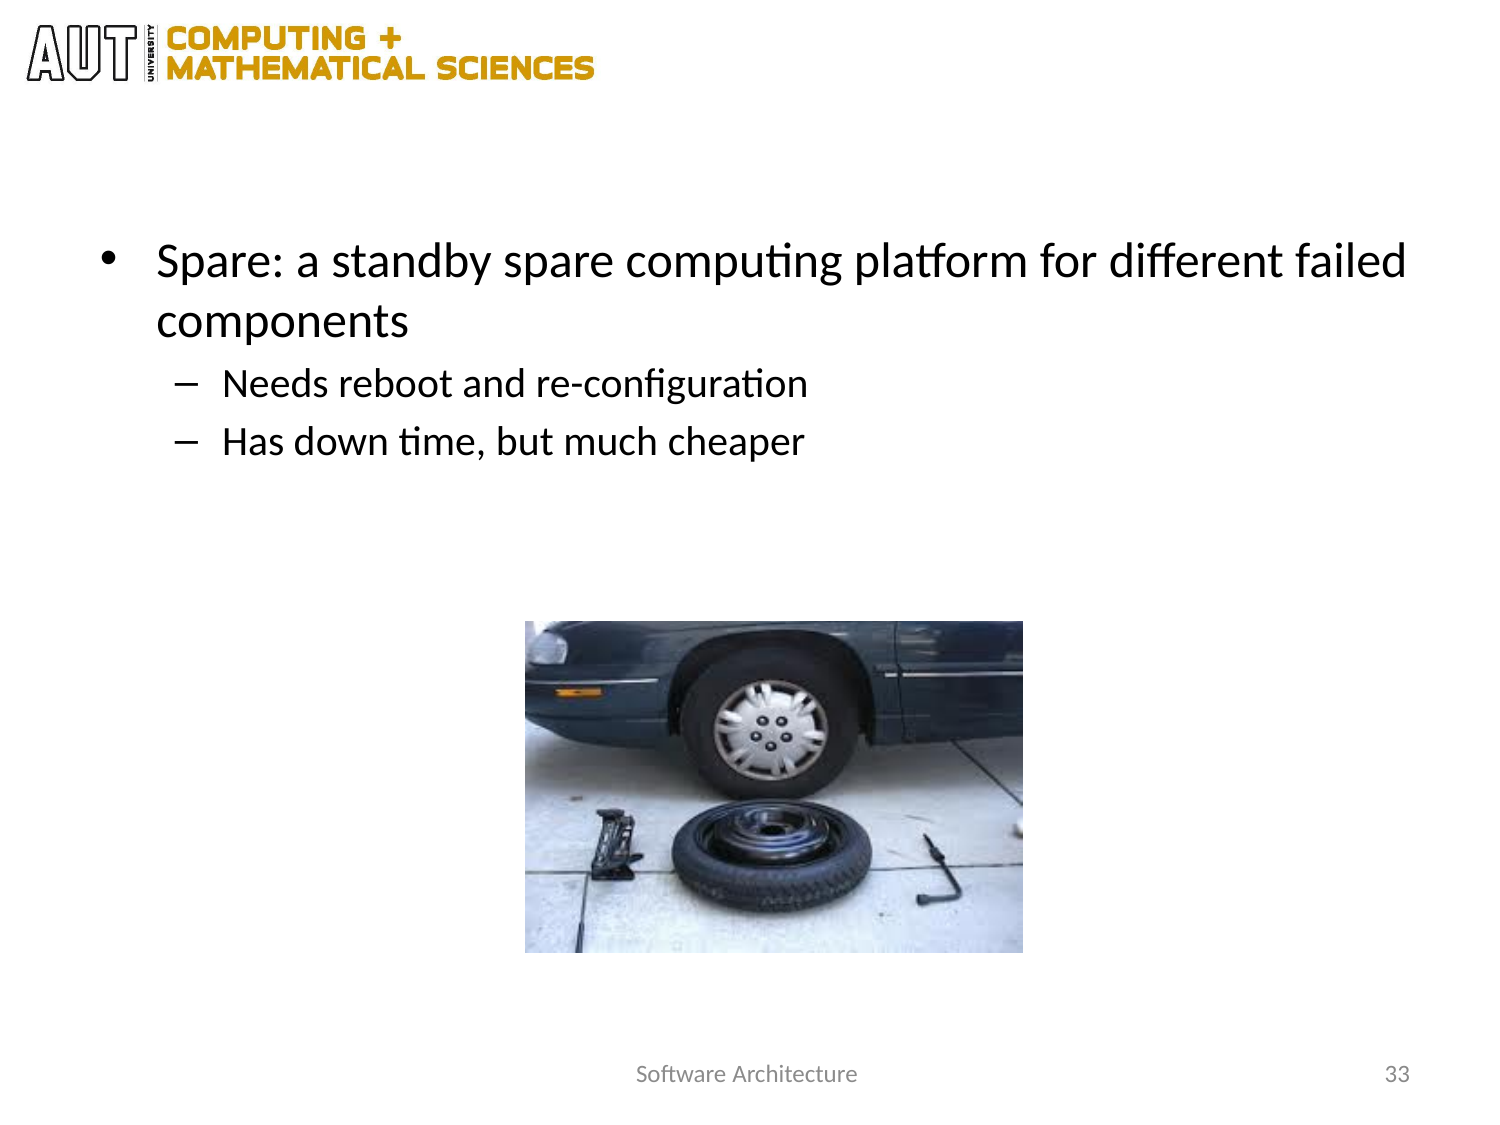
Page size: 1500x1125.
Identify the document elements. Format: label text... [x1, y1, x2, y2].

picture [0, 0, 620, 108]
slide_number 33 [1074, 1042, 1425, 1103]
picture [525, 621, 1023, 953]
list Spare: a standby spare computing platform for different failed components Needs reboot and re-configuration Has down time, but much cheaper [85, 219, 1436, 528]
footer Software Architecture [512, 1042, 988, 1103]
